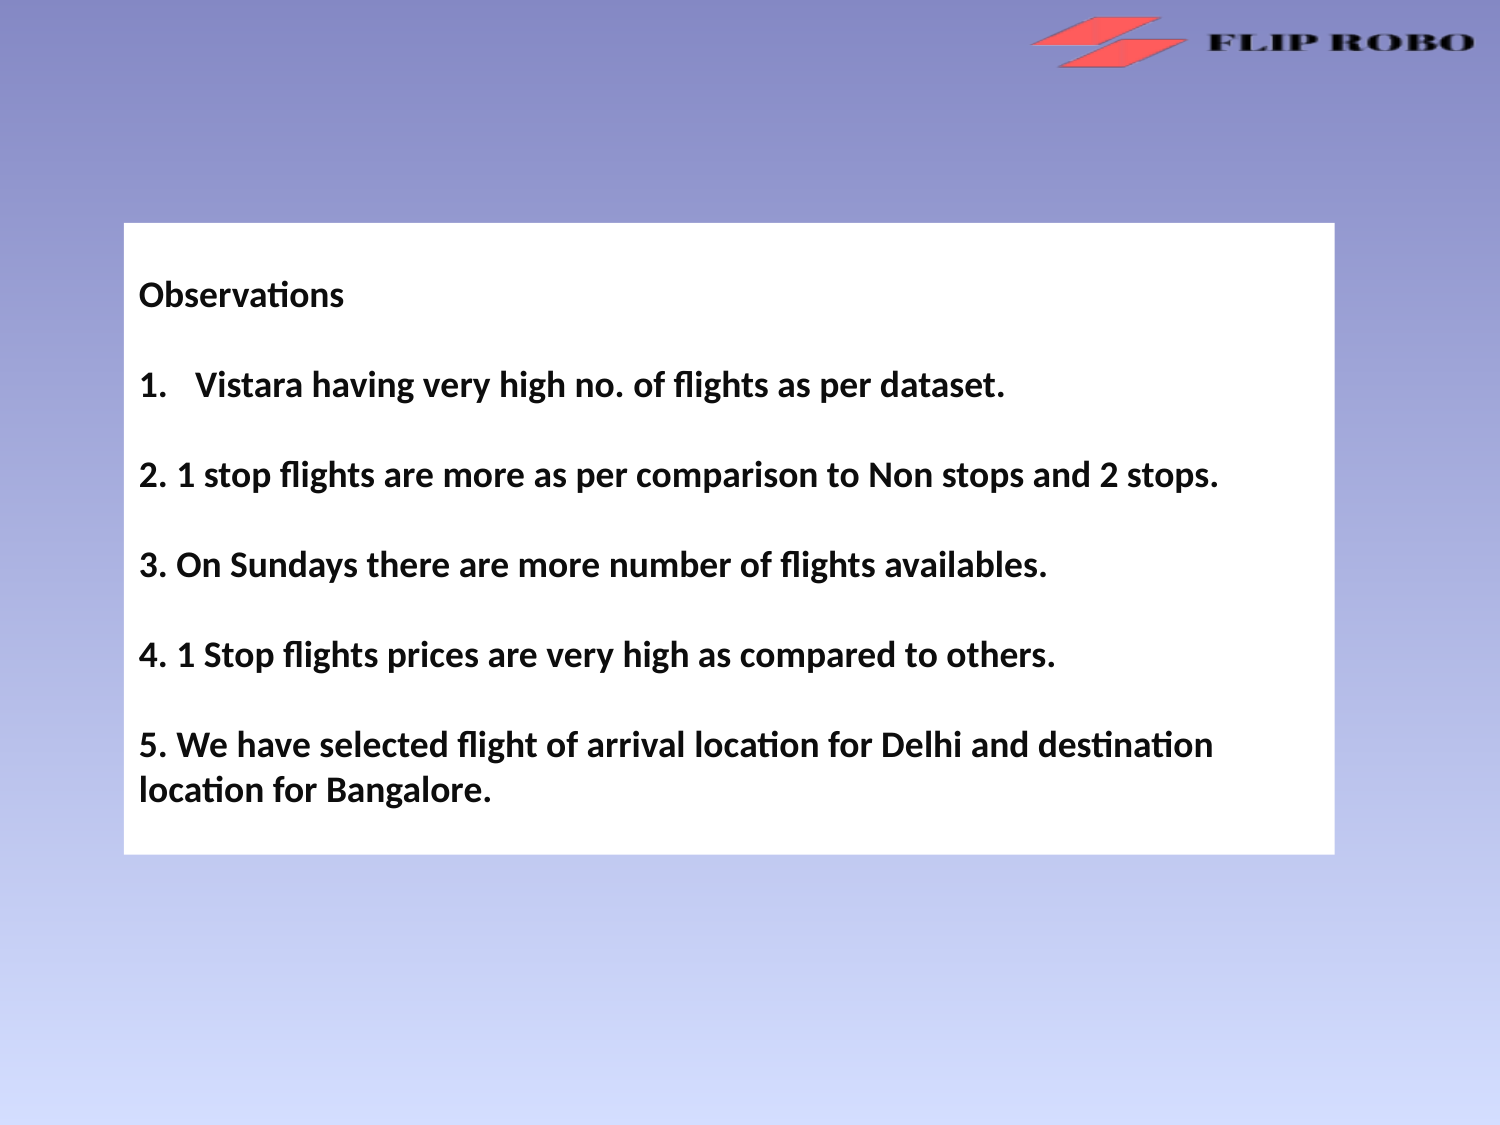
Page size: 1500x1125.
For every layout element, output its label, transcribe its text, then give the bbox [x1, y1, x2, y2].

text_box Observations Vistara having very high no. of flights as per dataset. 2. 1 stop flights are more as per comparison to Non stops and 2 stops. 3. On Sundays there are more number of flights availables. 4. 1 Stop flights prices are very high as compared to others. 5. We have selected flight of arrival location for Delhi and destination location for Bangalore. [123, 222, 1335, 855]
picture [962, 0, 1500, 196]
